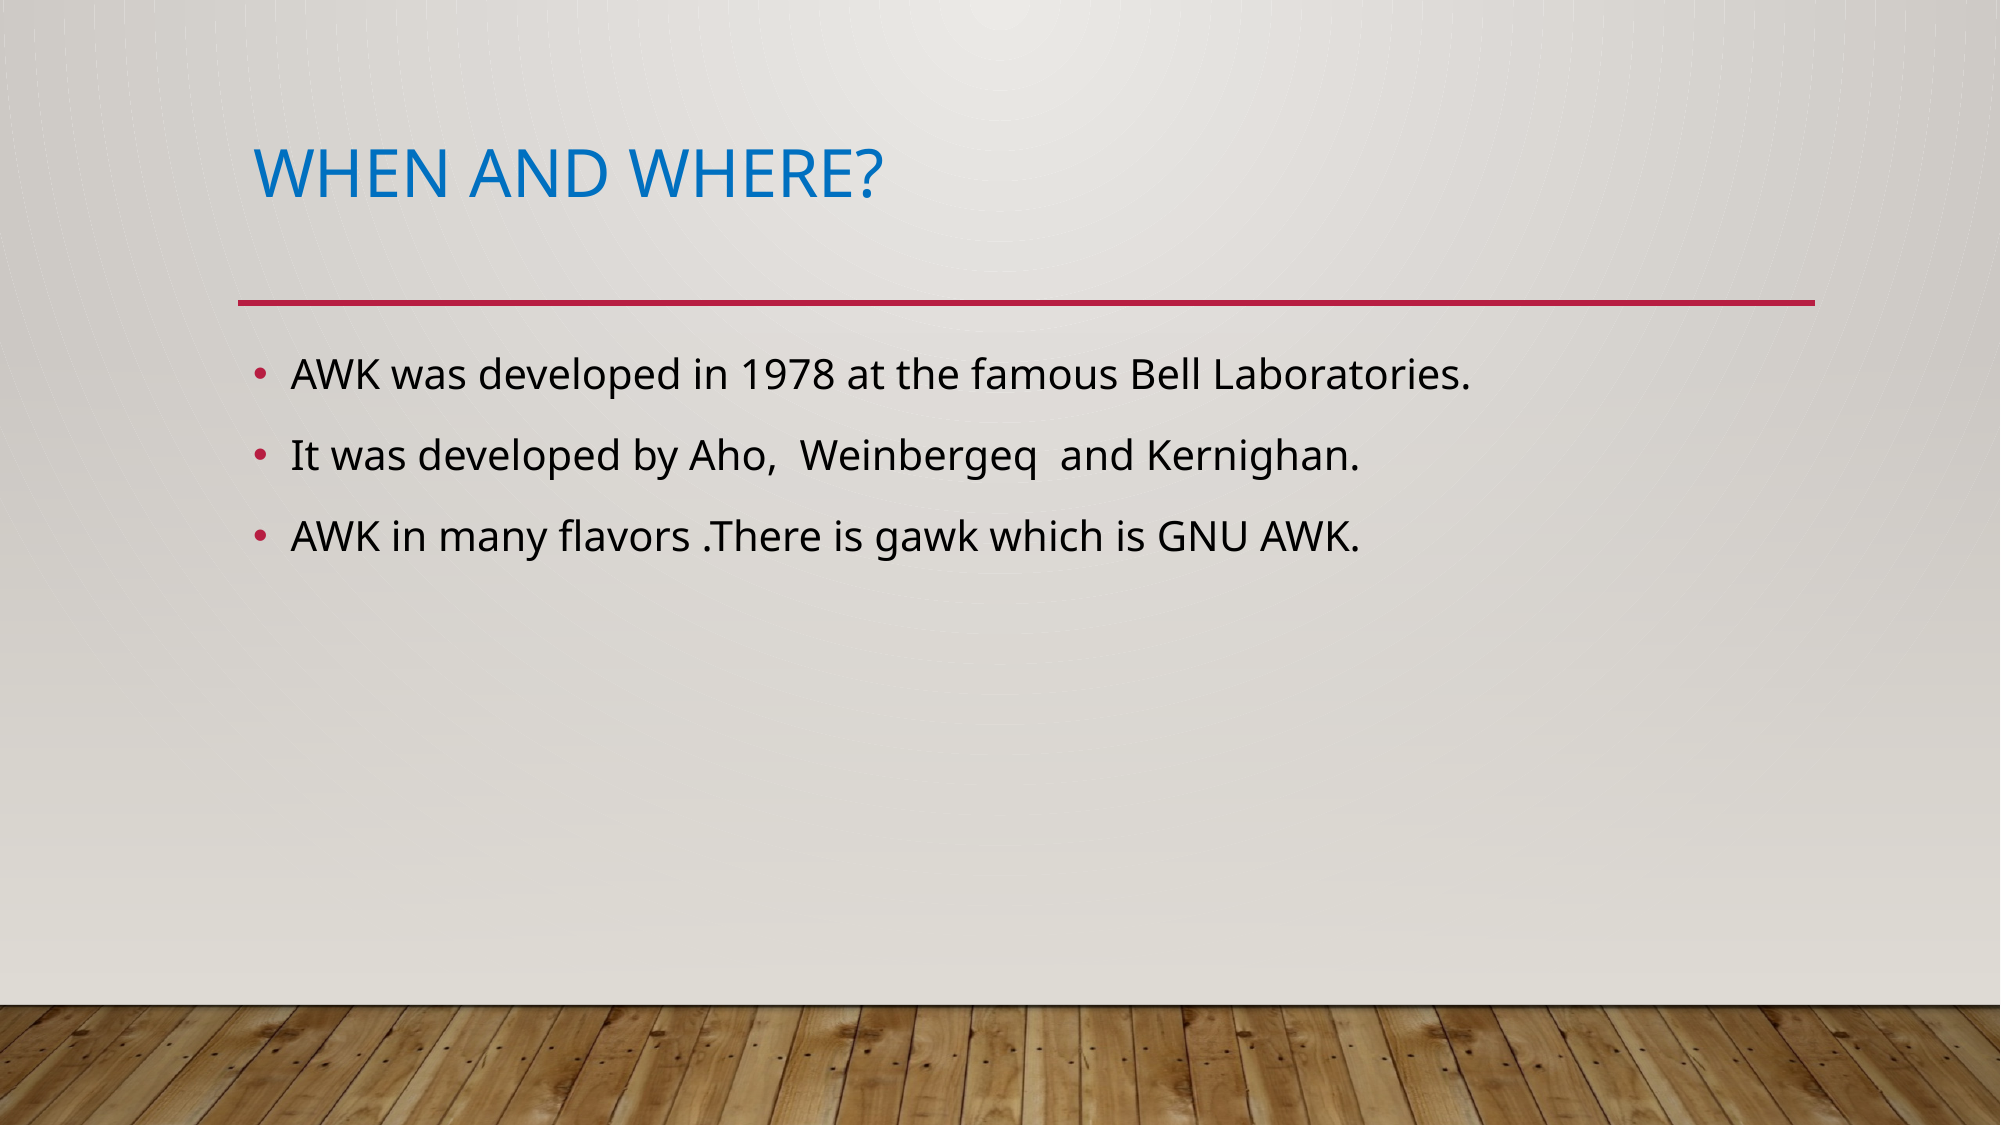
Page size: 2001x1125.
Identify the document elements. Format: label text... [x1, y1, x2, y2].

list AWK was developed in 1978 at the famous Bell Laboratories. It was developed by Aho, Weinbergeq and Kernighan. AWK in many flavors .There is gawk which is GNU AWK. [238, 330, 1814, 897]
picture [0, 1005, 2000, 1125]
title When and where? [238, 131, 1814, 305]
